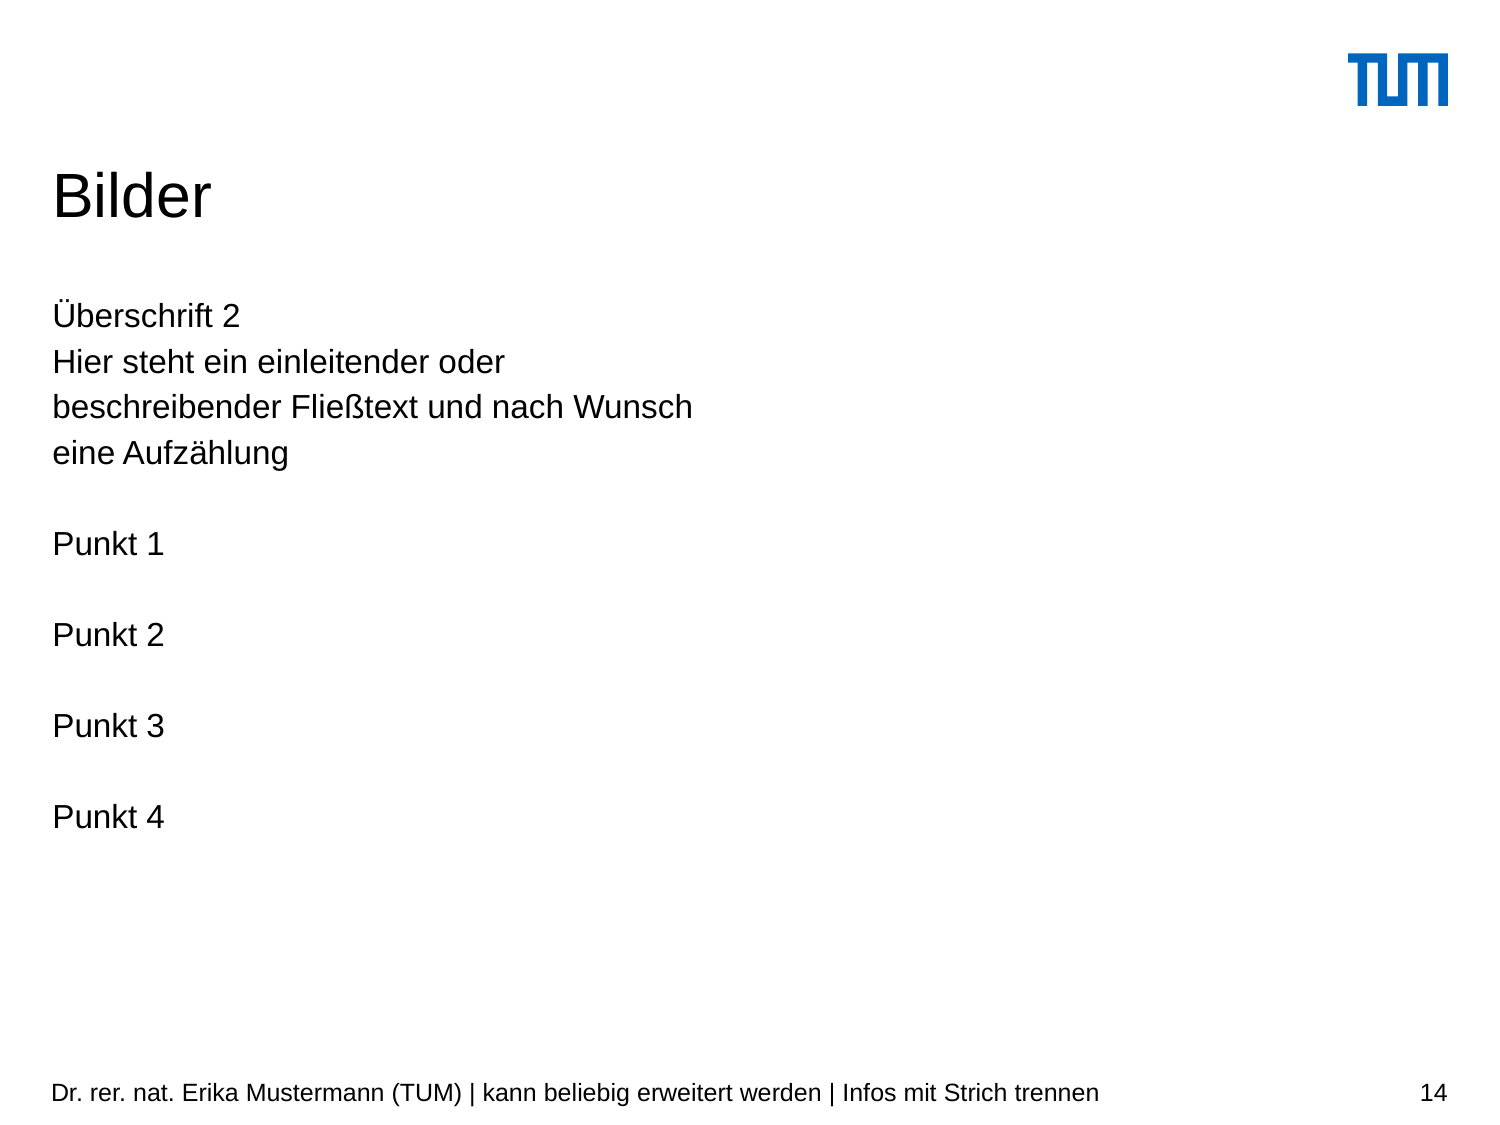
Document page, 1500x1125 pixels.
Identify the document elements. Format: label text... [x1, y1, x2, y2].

title Bilder [52, 162, 1449, 231]
footer Dr. rer. nat. Erika Mustermann (TUM) | kann beliebig erweitert werden | Infos mit Strich trennen [51, 1061, 1112, 1122]
slide_number 14 [1112, 1061, 1448, 1122]
list Überschrift 2 Hier steht ein einleitender oder beschreibender Fließtext und nach Wunsch eine Aufzählung Punkt 1 Punkt 2 Punkt 3 Punkt 4 [52, 288, 739, 1059]
